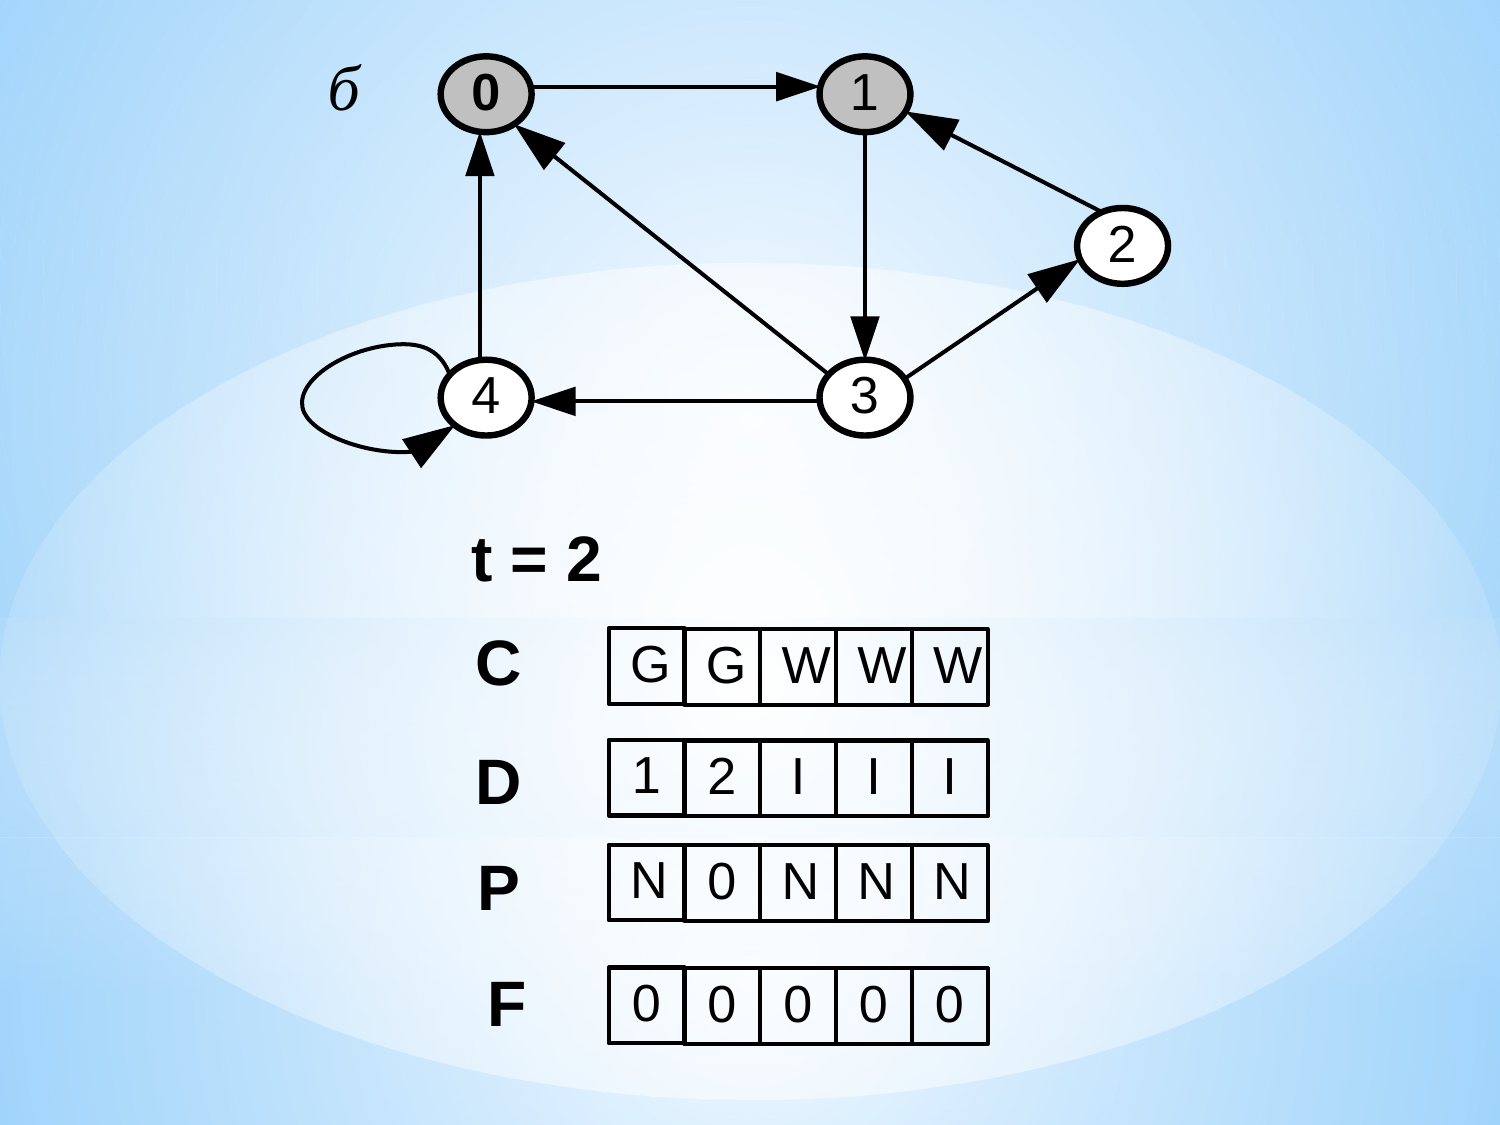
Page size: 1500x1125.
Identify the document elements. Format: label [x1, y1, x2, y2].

picture [289, 30, 1172, 1071]
